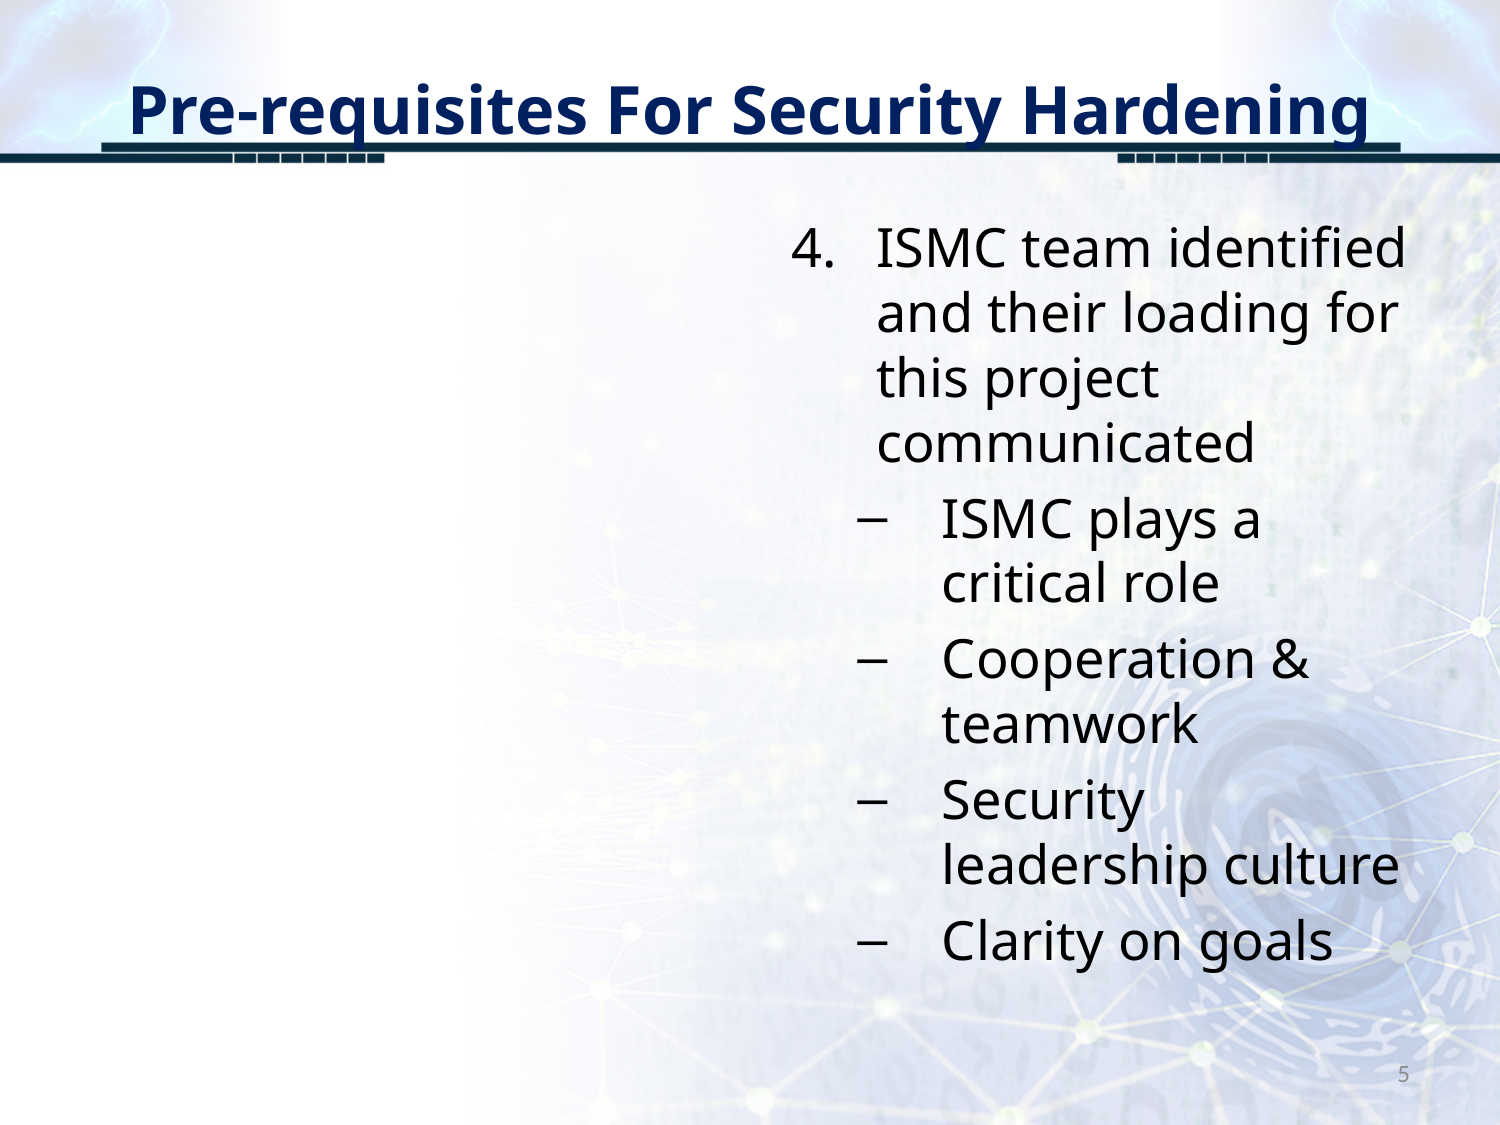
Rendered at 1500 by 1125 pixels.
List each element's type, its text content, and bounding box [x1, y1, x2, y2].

list ISMC team identified and their loading for this project communicated ISMC plays a critical role Cooperation & teamwork Security leadership culture Clarity on goals [776, 205, 1432, 1023]
title Pre-requisites For Security Hardening [75, 34, 1425, 182]
picture [0, 0, 1500, 1125]
slide_number 5 [1074, 1042, 1425, 1103]
